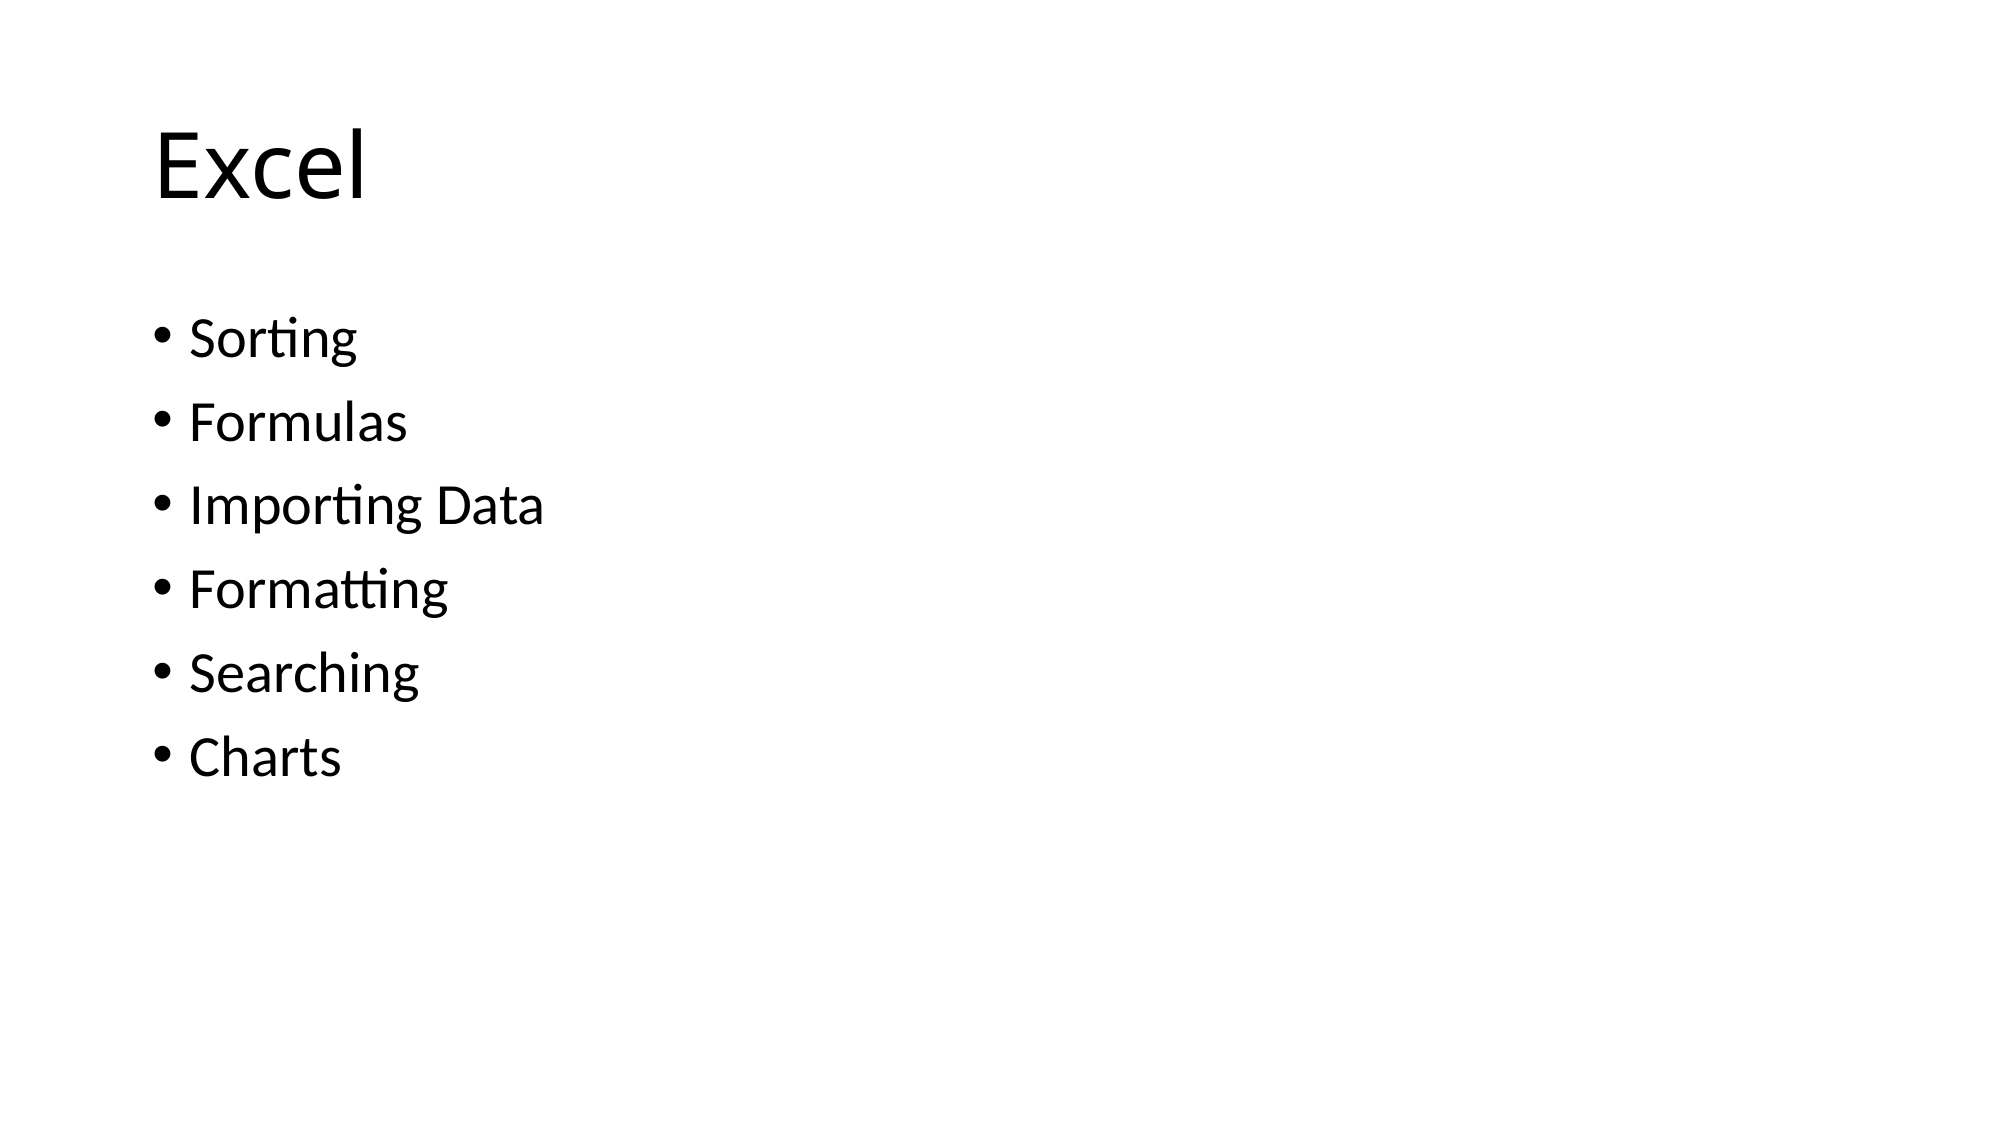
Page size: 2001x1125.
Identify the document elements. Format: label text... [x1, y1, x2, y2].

title Excel [137, 59, 1863, 278]
list Sorting Formulas Importing Data Formatting Searching Charts [137, 299, 1863, 1014]
